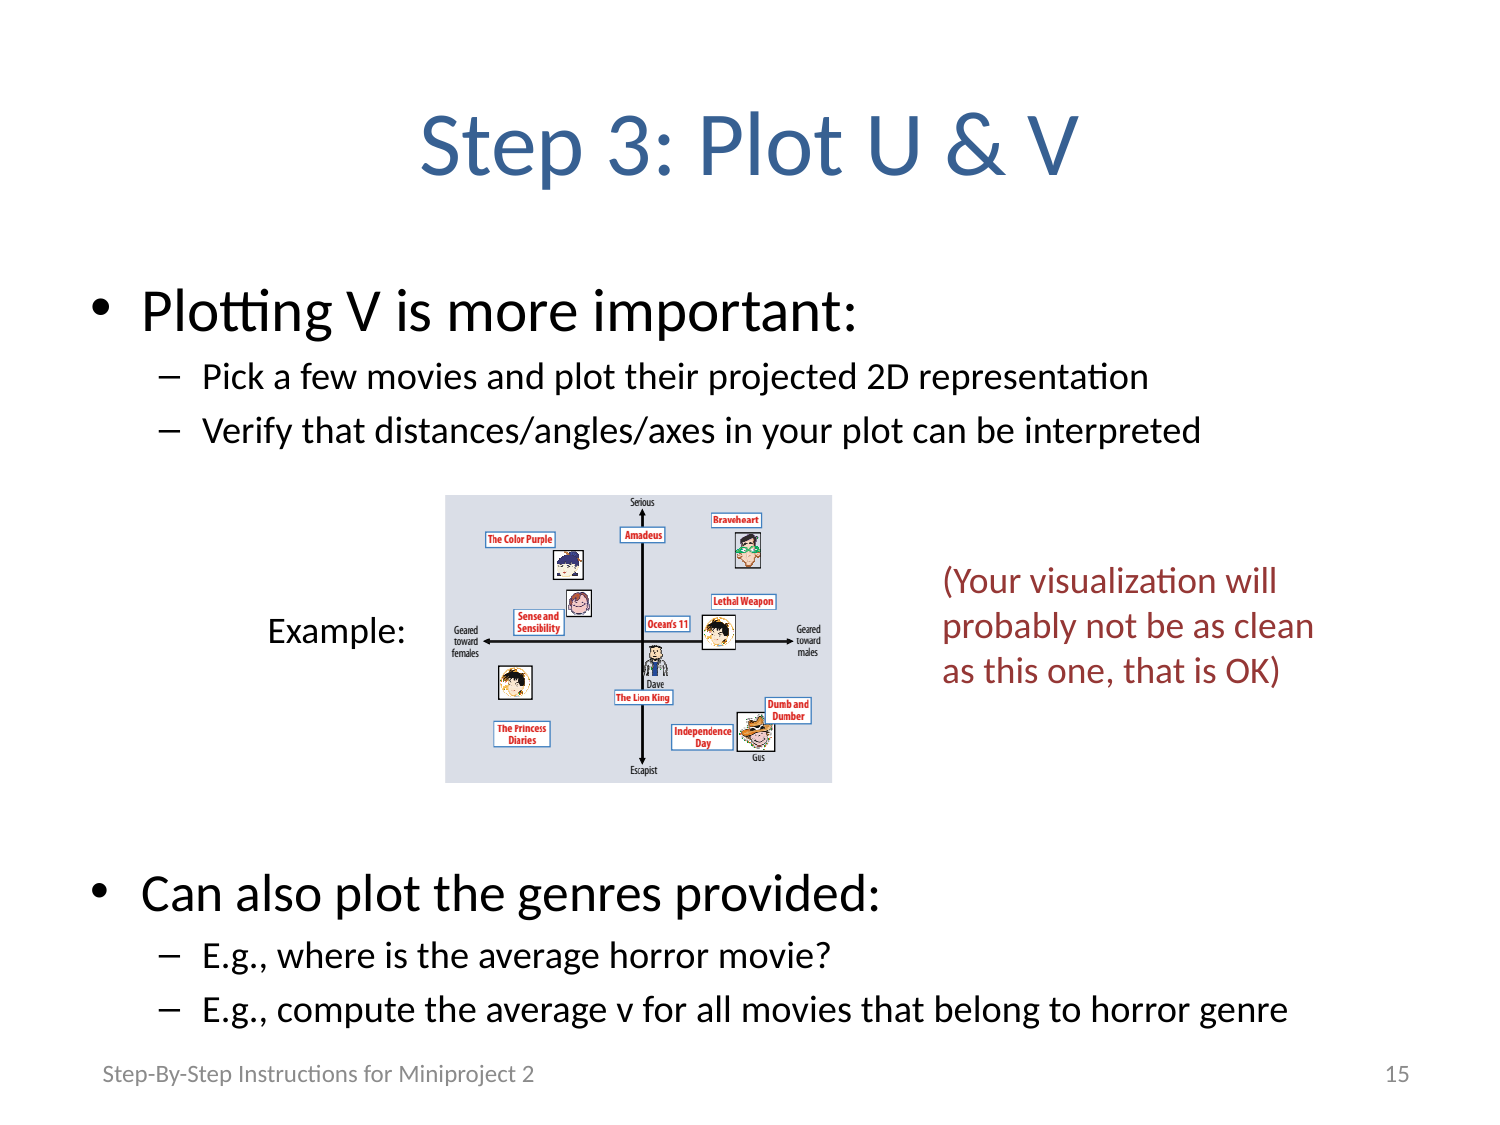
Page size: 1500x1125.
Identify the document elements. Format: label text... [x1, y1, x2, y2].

picture [444, 494, 833, 783]
slide_number 15 [1074, 1042, 1425, 1103]
list Plotting V is more important: Pick a few movies and plot their projected 2D representation Verify that distances/angles/axes in your plot can be interpreted Can also plot the genres provided: E.g., where is the average horror movie? E.g., compute the average v for all movies that belong to horror genre [75, 262, 1425, 1043]
text_box Example: [252, 598, 422, 659]
footer Step-By-Step Instructions for Miniproject 2 [75, 1042, 564, 1103]
text_box (Your visualization will probably not be as clean as this one, that is OK) [927, 548, 1339, 699]
title Step 3: Plot U & V [75, 45, 1425, 233]
